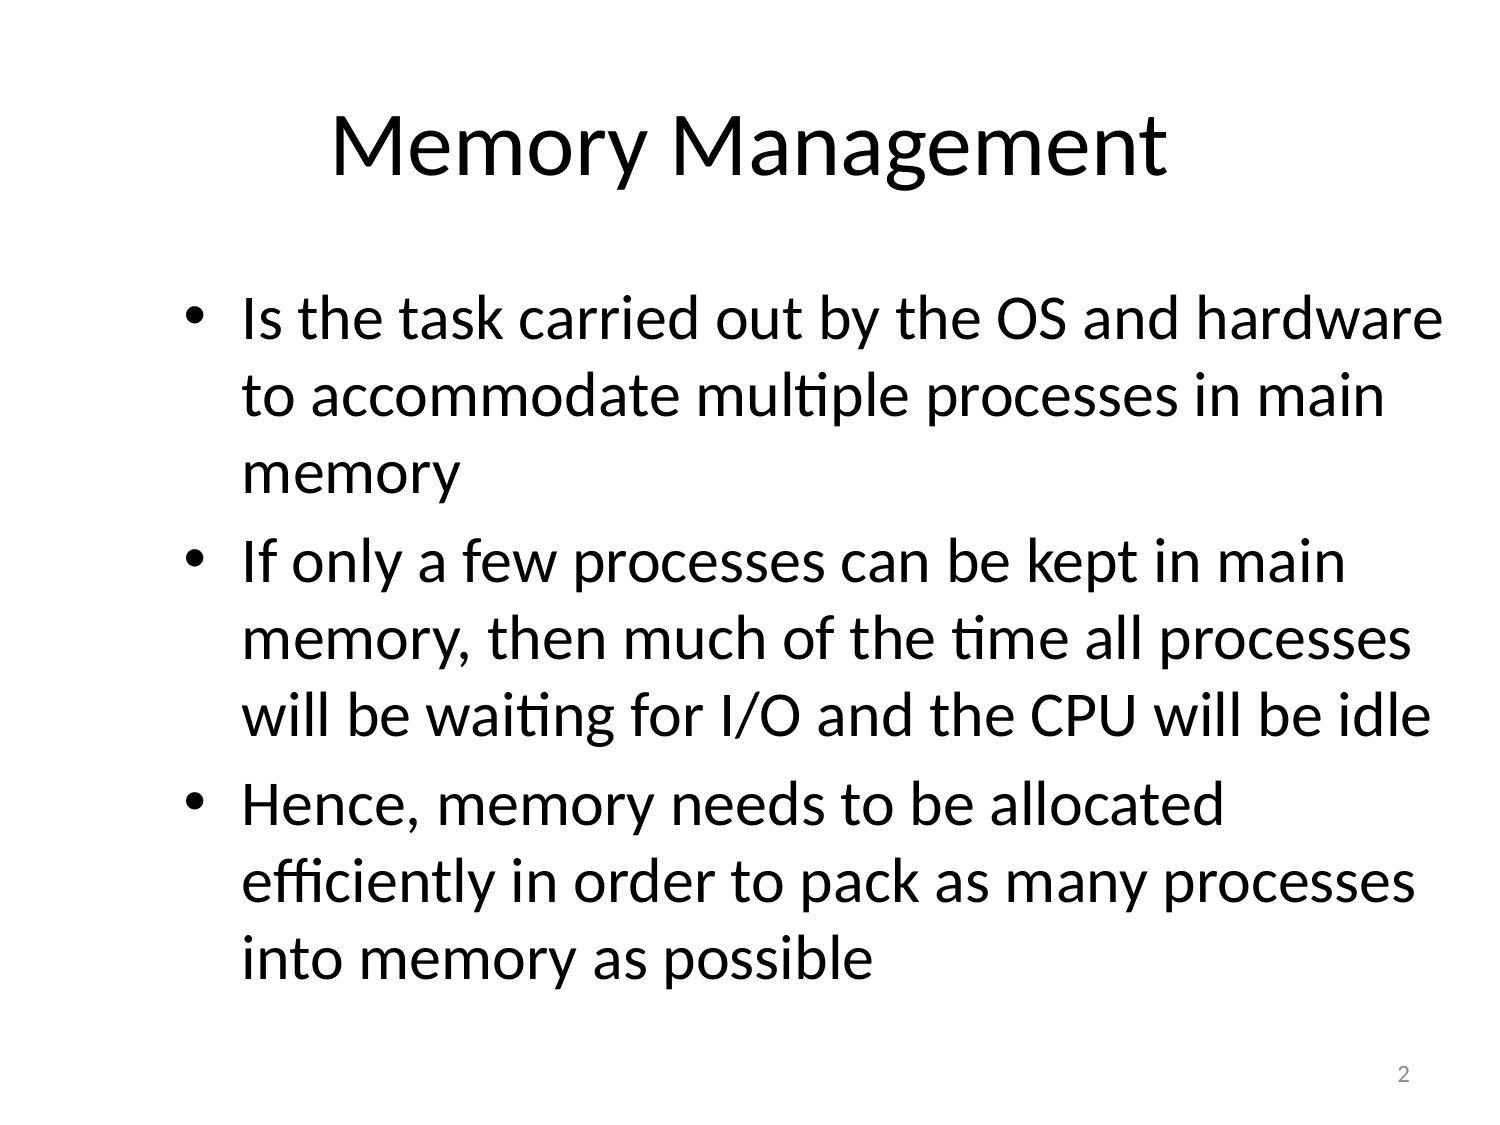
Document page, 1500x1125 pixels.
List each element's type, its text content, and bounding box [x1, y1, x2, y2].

list Is the task carried out by the OS and hardware to accommodate multiple processes in main memory If only a few processes can be kept in main memory, then much of the time all processes will be waiting for I/O and the CPU will be idle Hence, memory needs to be allocated efficiently in order to pack as many processes into memory as possible [168, 268, 1463, 1013]
slide_number 2 [1074, 1042, 1425, 1103]
title Memory Management [75, 45, 1425, 233]
